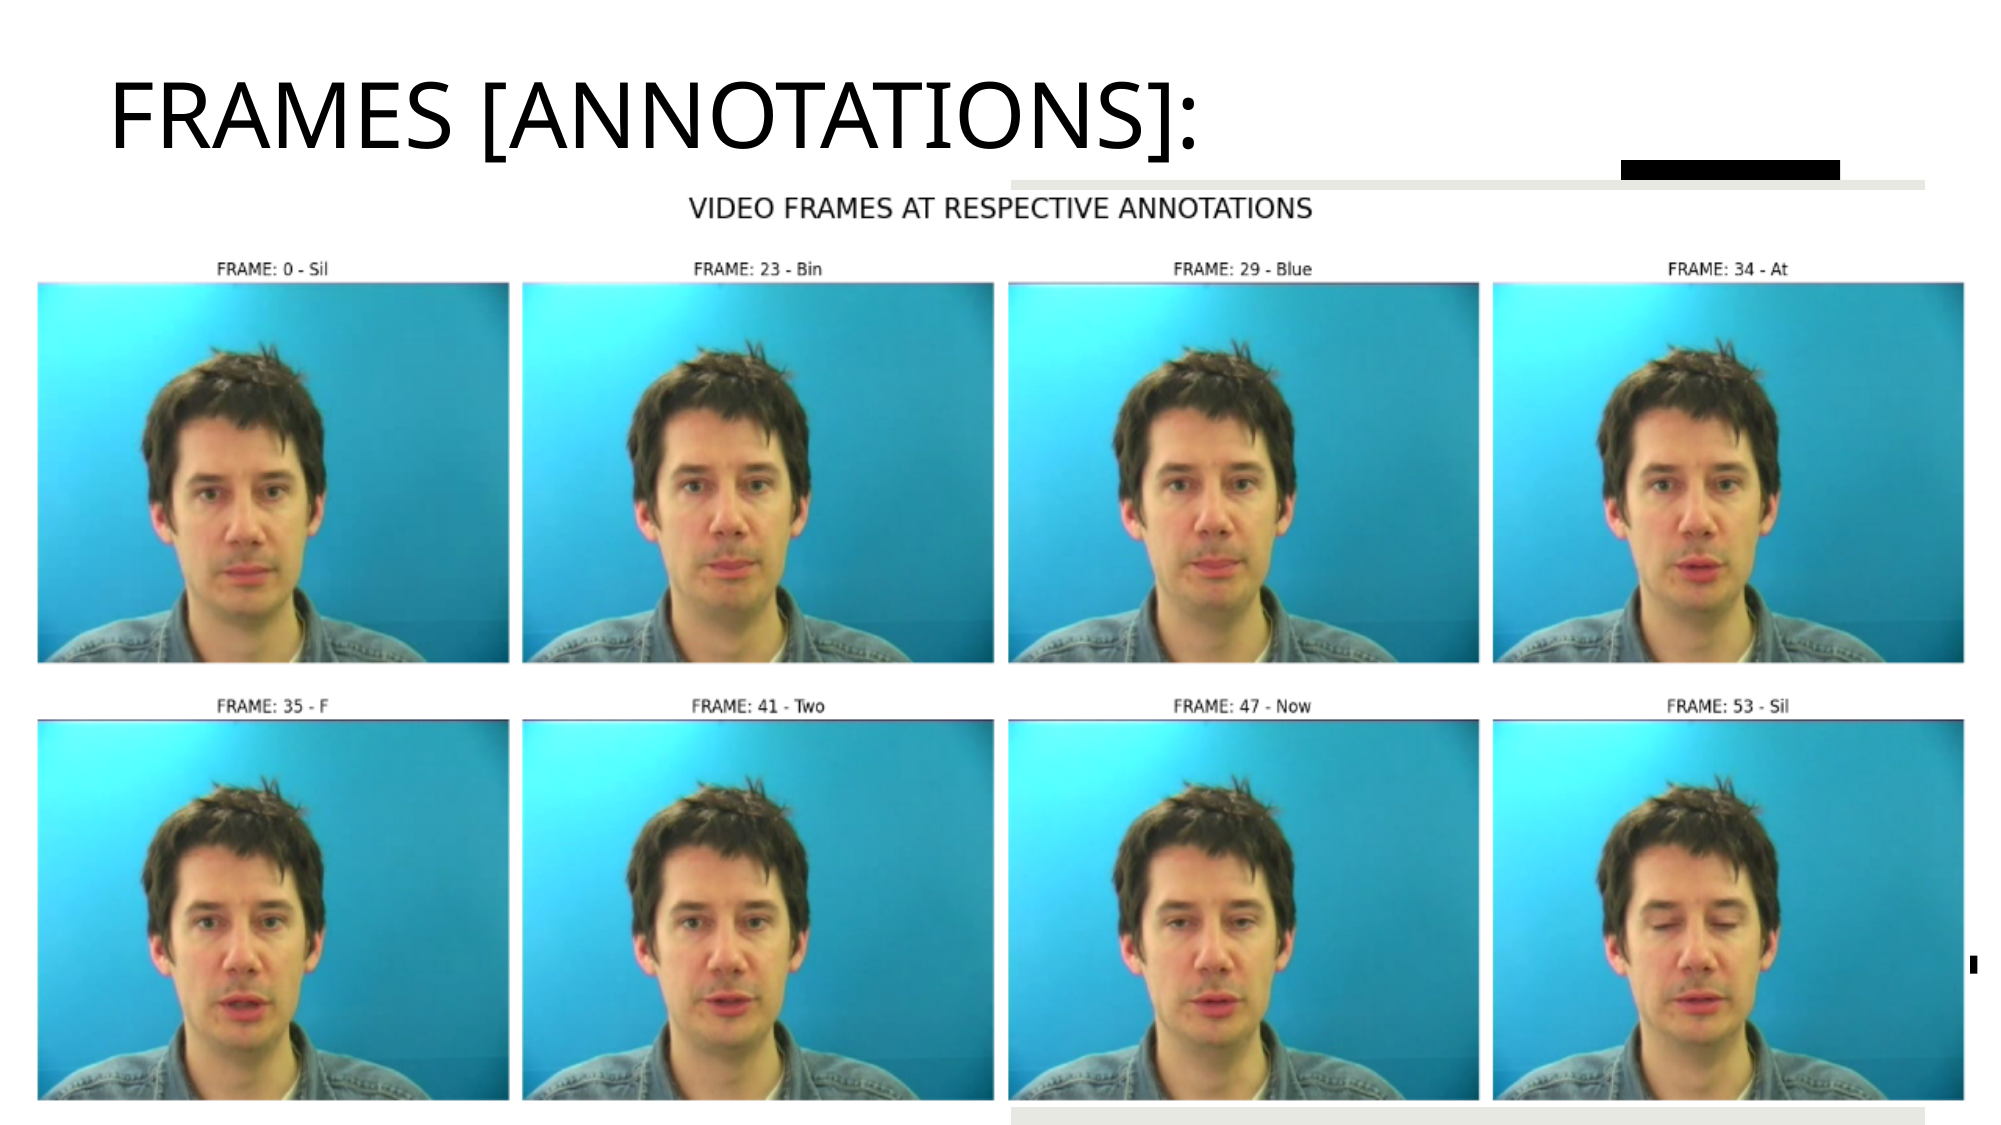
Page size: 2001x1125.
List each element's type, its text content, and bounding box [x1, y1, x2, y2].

title FRAMES [ANNOTATIONS]: [92, 49, 1449, 190]
picture [30, 190, 1970, 1107]
